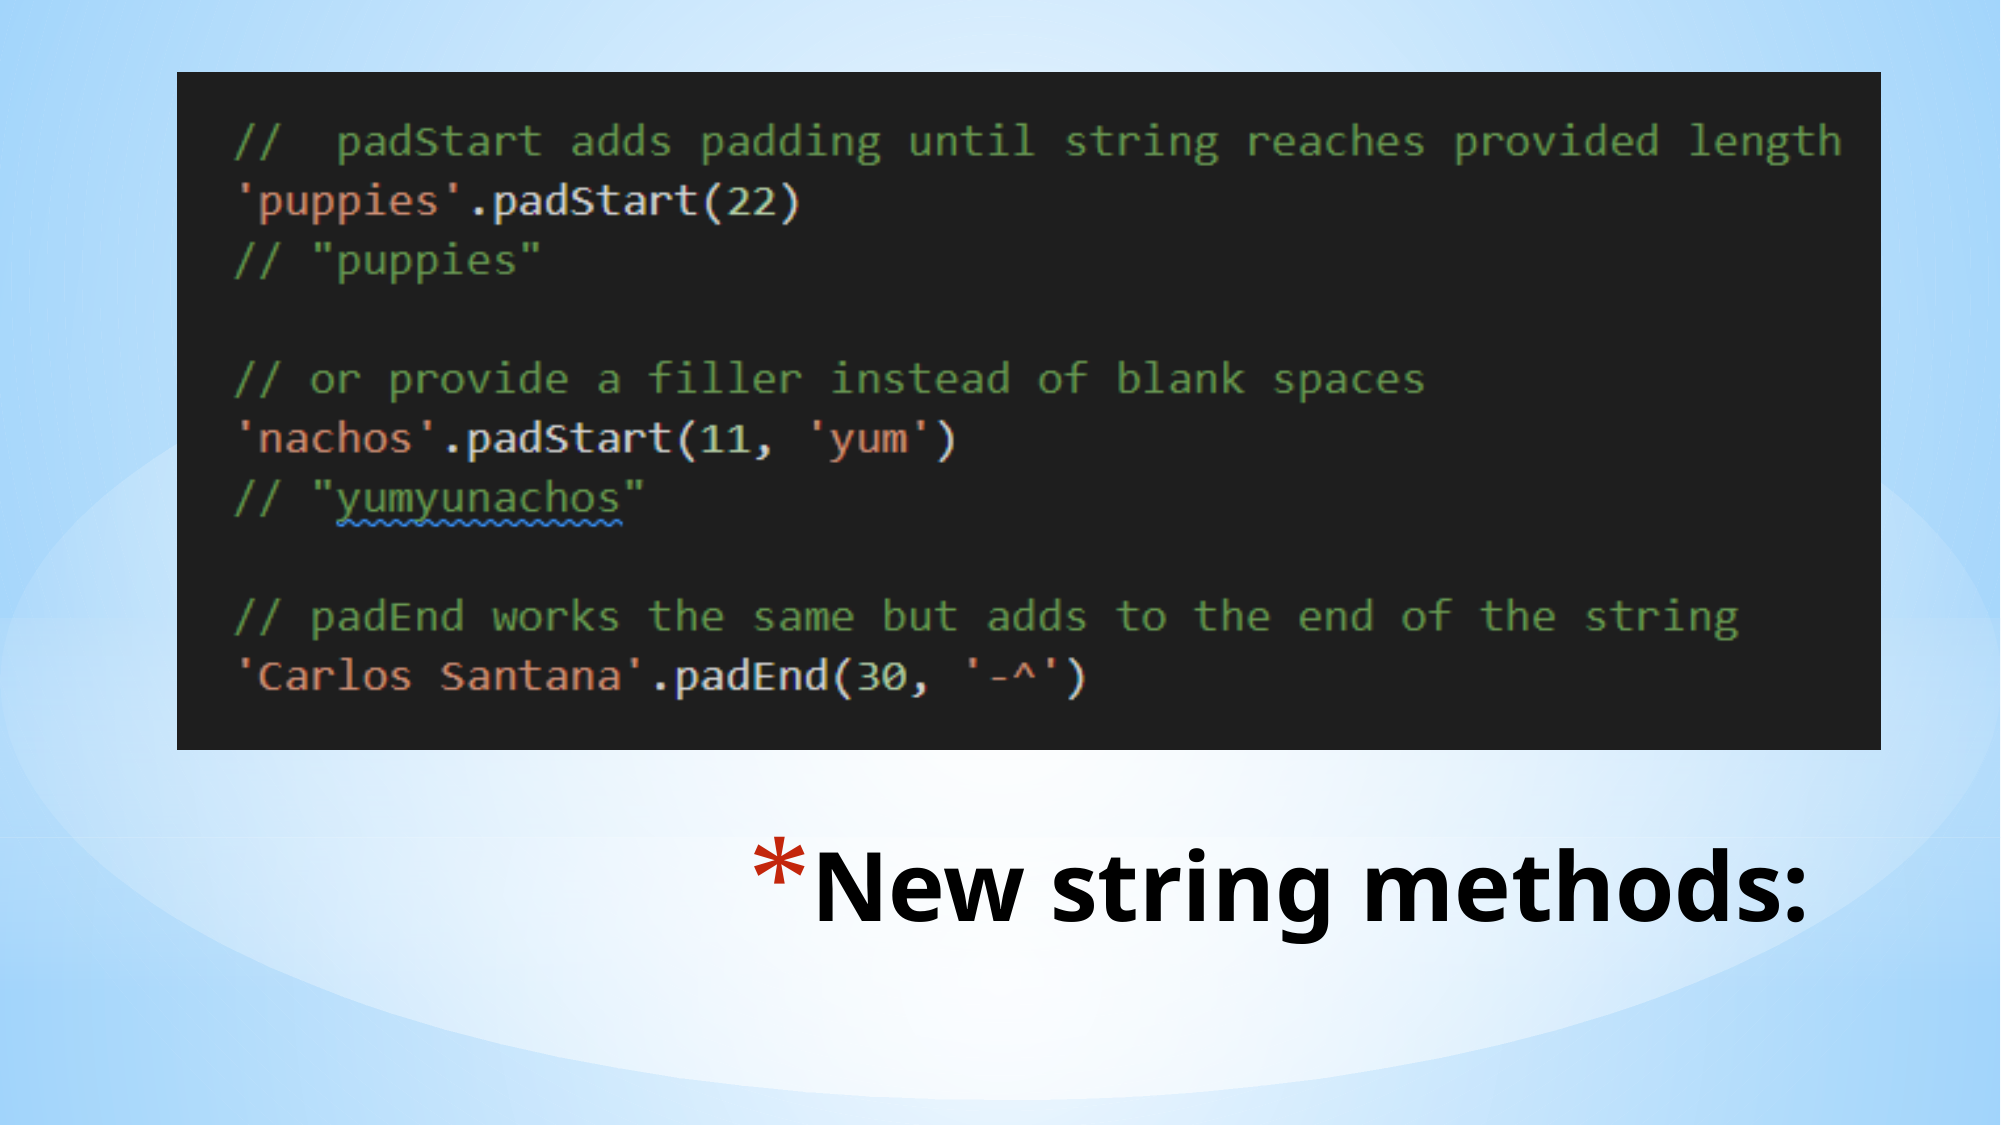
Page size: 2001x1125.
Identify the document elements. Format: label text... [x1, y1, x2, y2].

title New string methods: [400, 818, 1826, 1006]
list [177, 72, 1881, 751]
